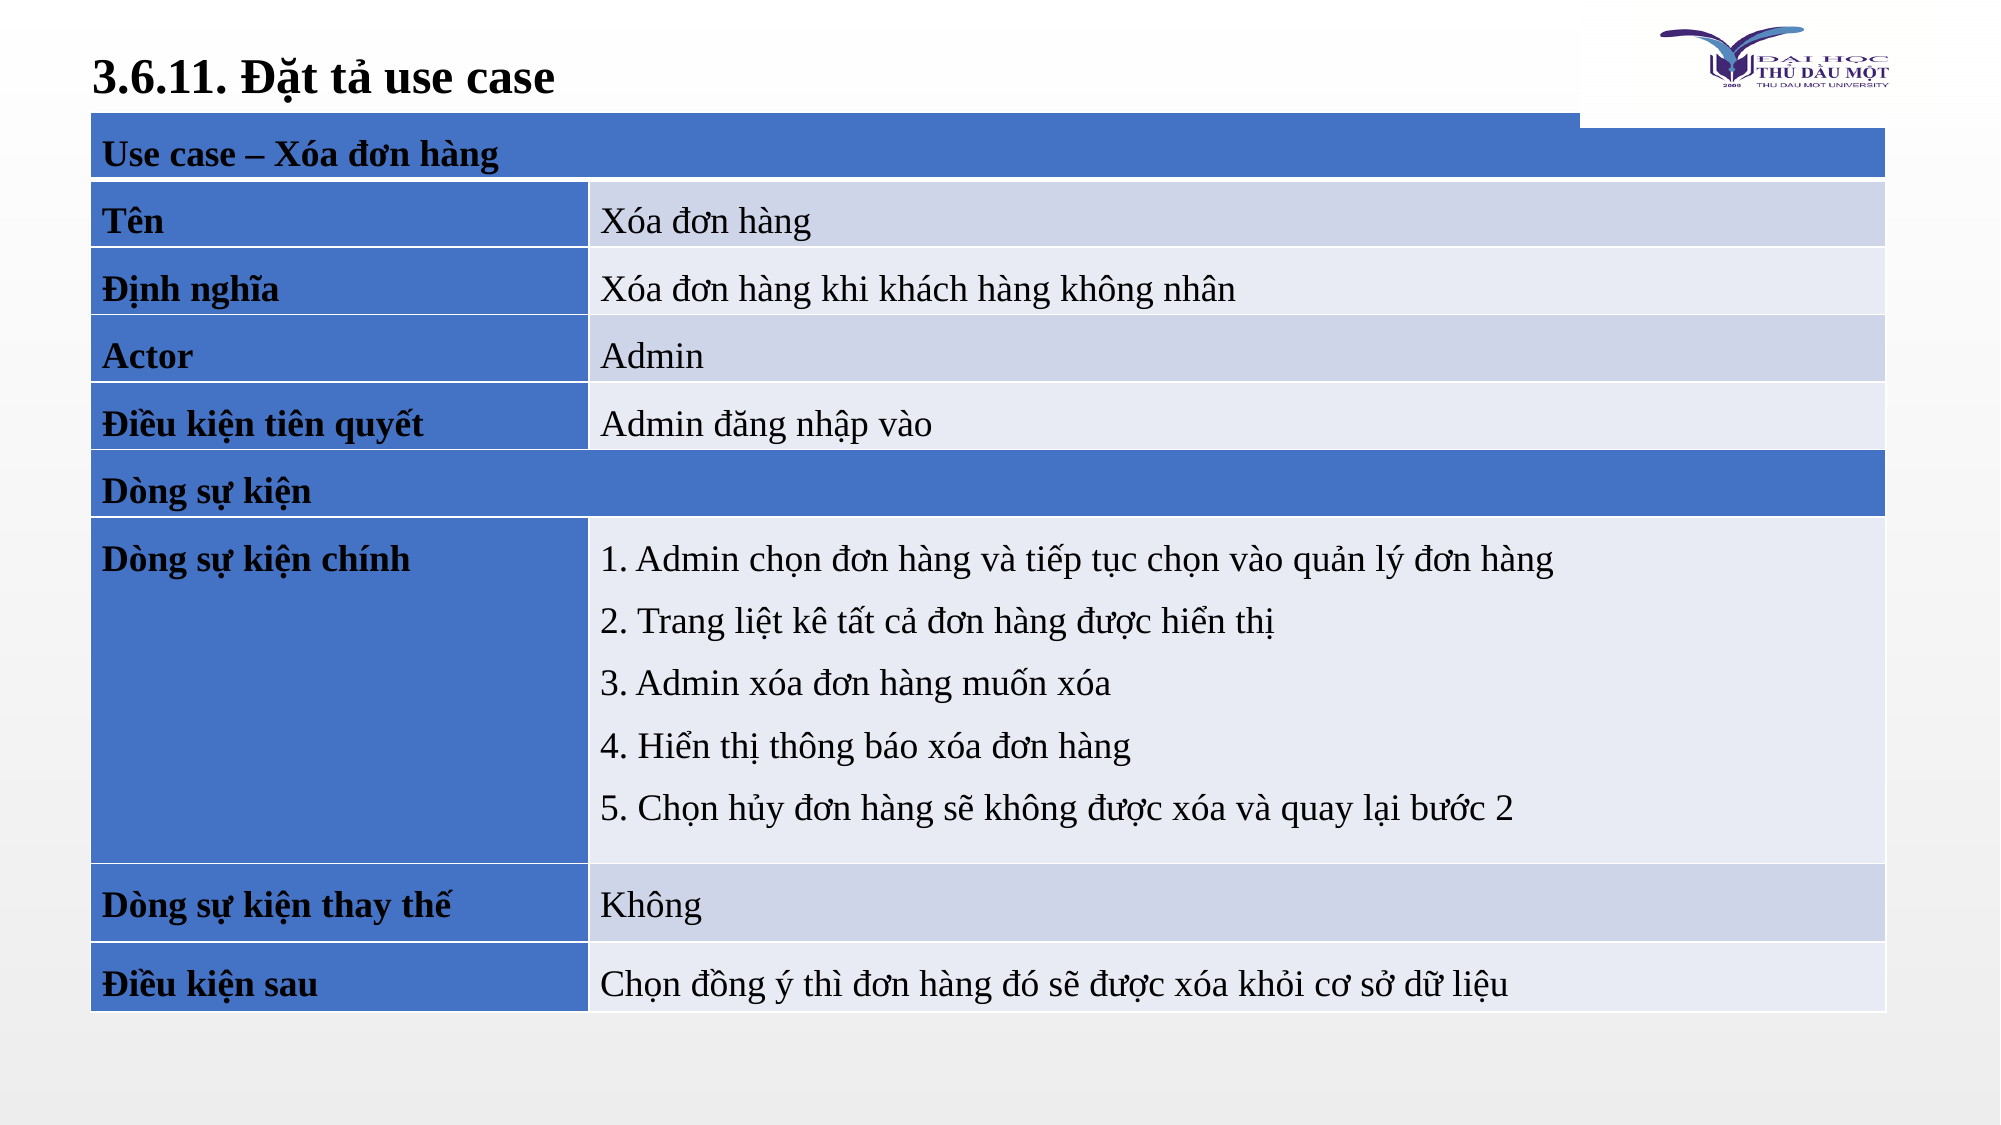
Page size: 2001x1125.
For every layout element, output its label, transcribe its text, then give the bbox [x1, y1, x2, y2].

table_cell Tên [91, 182, 588, 246]
table_cell Actor [91, 315, 588, 381]
table_cell Không [590, 864, 1885, 941]
table_cell Dòng sự kiện chính [91, 518, 588, 863]
text_box 3.6.11. Đặt tả use case [78, 35, 1540, 111]
table_cell 1. Admin chọn đơn hàng và tiếp tục chọn vào quản lý đơn hàng 2. Trang liệt kê tất cả đơn hàng được hiển thị 3. Admin xóa đơn hàng muốn xóa 4. Hiển thị thông báo xóa đơn hàng 5. Chọn hủy đơn hàng sẽ không được xóa và quay lại bước 2 [590, 518, 1885, 863]
table_cell Dòng sự kiện [91, 450, 1885, 516]
table_cell Admin [590, 315, 1885, 381]
picture [1580, 0, 2000, 128]
table_cell Admin đăng nhập vào [590, 383, 1885, 449]
table_header Use case – Xóa đơn hàng [91, 113, 1885, 177]
table_cell Xóa đơn hàng khi khách hàng không nhân [590, 248, 1885, 314]
table_cell Dòng sự kiện thay thế [91, 864, 588, 941]
table_cell Chọn đồng ý thì đơn hàng đó sẽ được xóa khỏi cơ sở dữ liệu [590, 943, 1885, 1011]
table_cell Định nghĩa [91, 248, 588, 314]
table_cell Điều kiện tiên quyết [91, 383, 588, 449]
table_cell Xóa đơn hàng [590, 182, 1885, 246]
table_cell Điều kiện sau [91, 943, 588, 1011]
